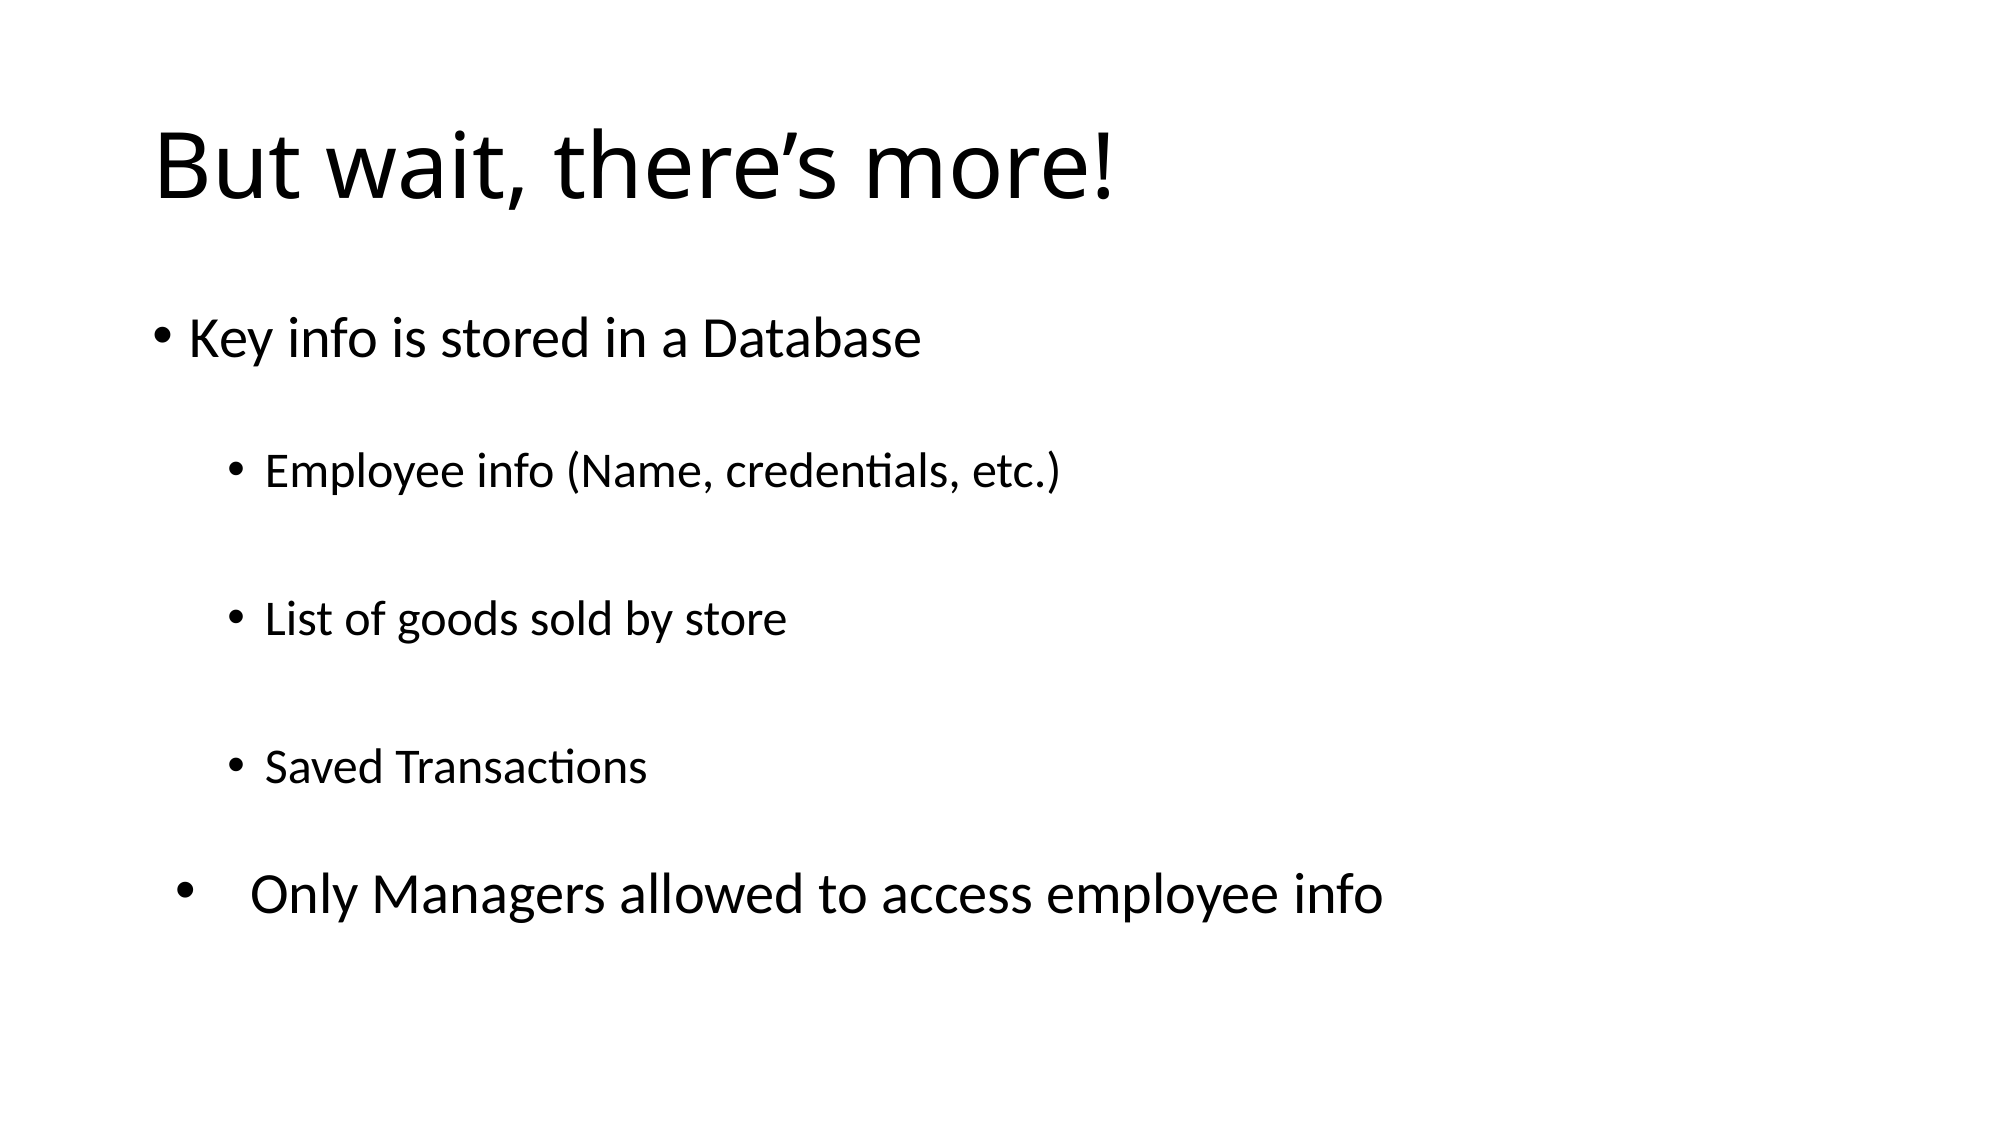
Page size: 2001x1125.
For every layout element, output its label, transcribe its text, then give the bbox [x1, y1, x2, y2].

title But wait, there’s more! [137, 59, 1863, 278]
list Key info is stored in a Database Employee info (Name, credentials, etc.) List of goods sold by store Saved Transactions [137, 299, 1863, 848]
text_box Only Managers allowed to access employee info [160, 847, 1400, 933]
